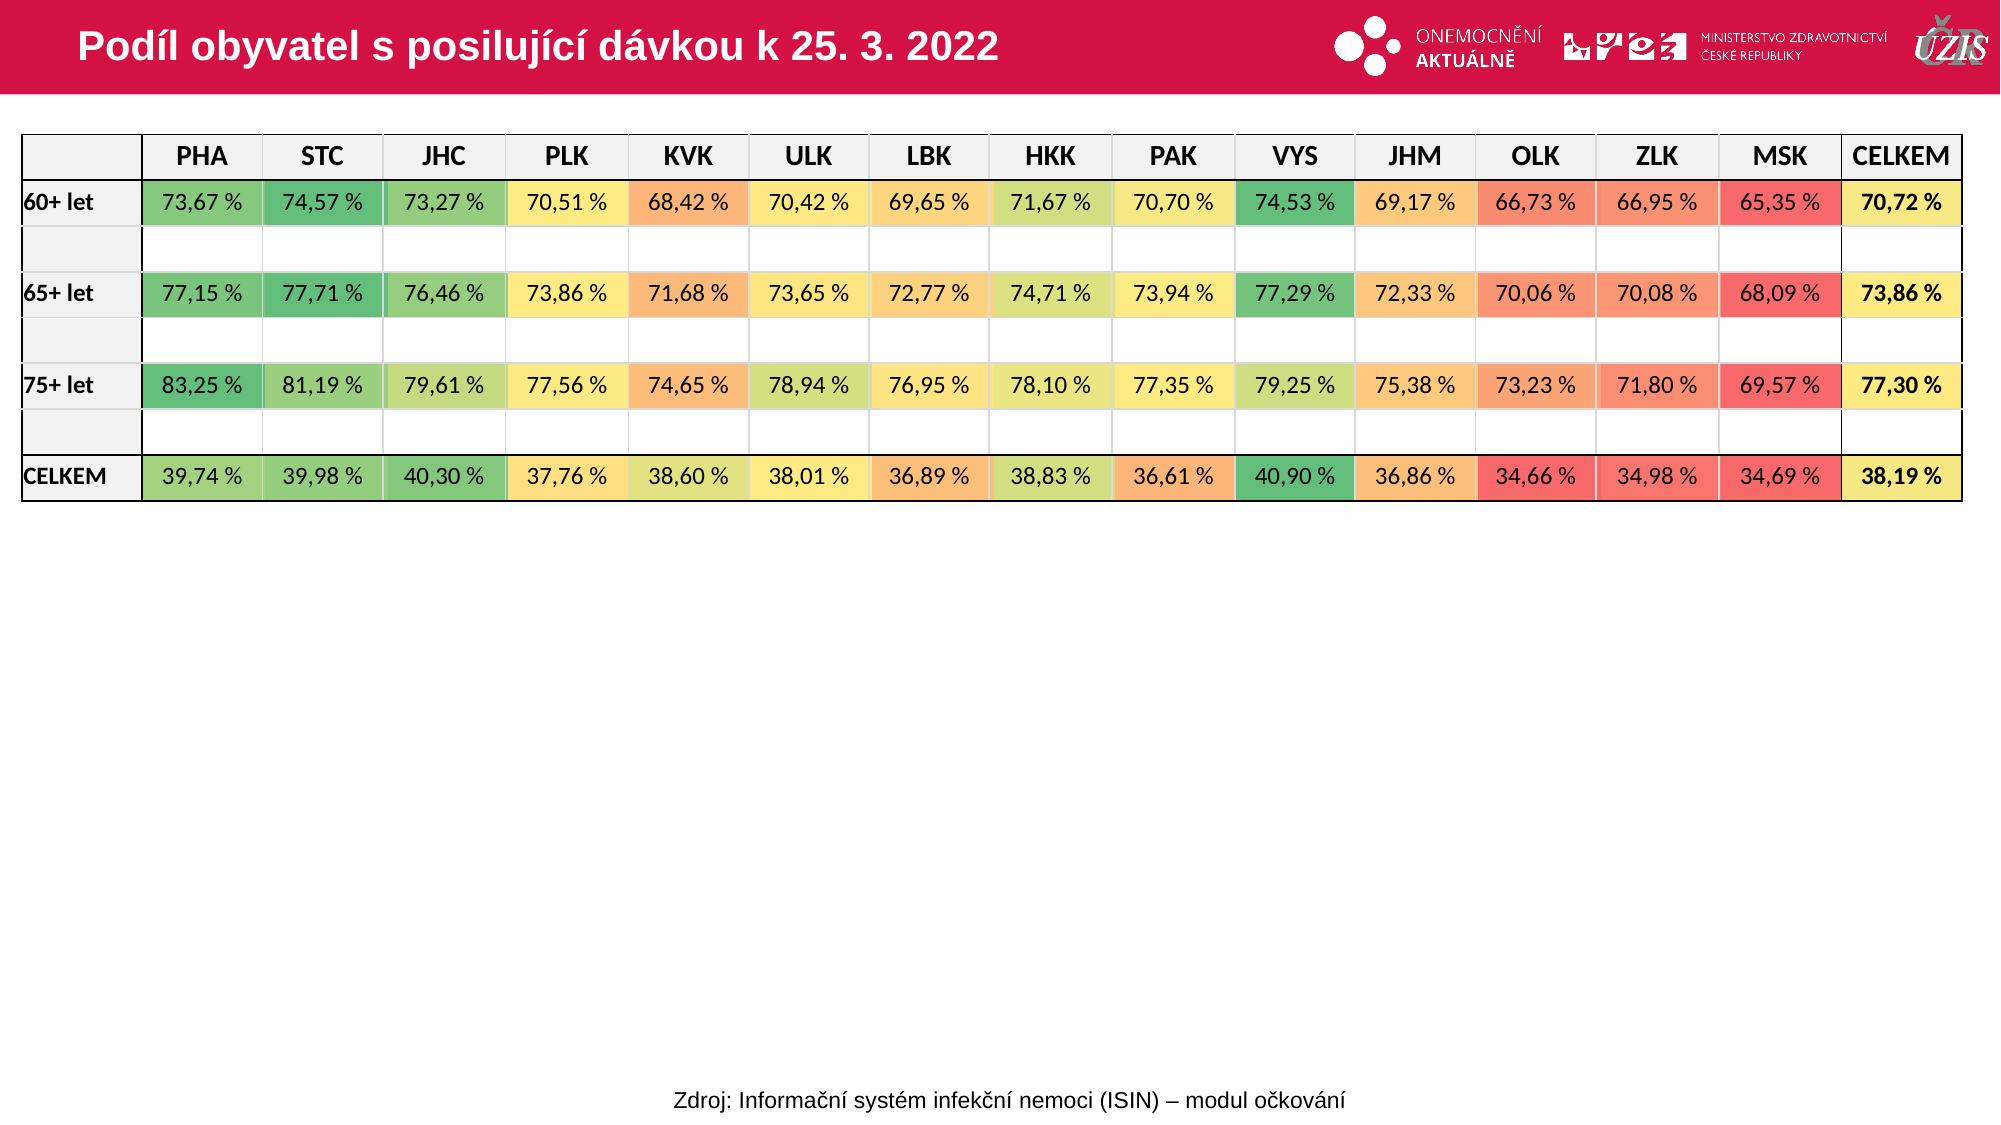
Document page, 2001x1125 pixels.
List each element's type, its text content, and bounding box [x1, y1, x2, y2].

table_cell [1356, 318, 1475, 362]
table_header JHC [384, 135, 505, 179]
table_cell [1842, 227, 1961, 271]
table_cell 34,69 % [1720, 456, 1841, 500]
table_cell [1113, 227, 1234, 271]
table_cell 39,74 % [143, 456, 262, 500]
table_cell [1720, 318, 1841, 362]
table_cell 75,38 % [1356, 364, 1475, 408]
table_cell 73,86 % [1842, 273, 1961, 317]
table_cell [1236, 227, 1354, 271]
table_cell [1476, 410, 1595, 454]
table_cell 70,42 % [750, 181, 868, 225]
table_cell 78,94 % [750, 364, 868, 408]
table_cell 38,19 % [1842, 456, 1961, 500]
picture [1915, 15, 1989, 66]
table_cell 79,61 % [384, 364, 505, 408]
table_cell [1236, 410, 1354, 454]
table_cell 71,80 % [1597, 364, 1718, 408]
table_header JHM [1356, 135, 1475, 179]
table_cell 76,46 % [384, 273, 505, 317]
table_cell [1476, 318, 1595, 362]
table_cell 36,61 % [1113, 456, 1234, 500]
table_cell 77,56 % [506, 364, 628, 408]
table_cell [263, 227, 382, 271]
table_cell [870, 227, 988, 271]
table_cell [143, 227, 262, 271]
table_cell 81,19 % [263, 364, 382, 408]
table_cell [1113, 318, 1234, 362]
table_cell 69,17 % [1356, 181, 1475, 225]
table_cell 65+ let [23, 273, 141, 317]
table_cell [1597, 410, 1718, 454]
table_cell [1720, 410, 1841, 454]
table_cell [990, 318, 1111, 362]
table_cell 66,95 % [1597, 181, 1718, 225]
table_cell 73,94 % [1113, 273, 1234, 317]
table_cell 38,60 % [629, 456, 748, 500]
table_cell 36,86 % [1356, 456, 1475, 500]
table_cell 38,83 % [990, 456, 1111, 500]
table_cell [750, 318, 868, 362]
table_cell 68,42 % [629, 181, 748, 225]
table_cell [1113, 410, 1234, 454]
table_header PAK [1113, 135, 1234, 179]
table_cell [506, 410, 628, 454]
table_cell 74,65 % [629, 364, 748, 408]
table_cell [263, 318, 382, 362]
table_cell [990, 410, 1111, 454]
table_cell 70,70 % [1113, 181, 1234, 225]
table_cell [1476, 227, 1595, 271]
table_cell 73,65 % [750, 273, 868, 317]
table_cell 77,30 % [1842, 364, 1961, 408]
table_cell 72,33 % [1356, 273, 1475, 317]
table_header HKK [990, 135, 1111, 179]
table_cell 37,76 % [506, 456, 628, 500]
table_cell [990, 227, 1111, 271]
title Podíl obyvatel s posilující dávkou k 25. 3. 2022 [62, 0, 1144, 95]
table_cell 72,77 % [870, 273, 988, 317]
table_cell [384, 318, 505, 362]
table_cell CELKEM [23, 456, 141, 500]
table_cell 78,10 % [990, 364, 1111, 408]
table_header VYS [1236, 135, 1354, 179]
table_header PLK [506, 135, 628, 179]
table_cell 73,23 % [1476, 364, 1595, 408]
table_cell 71,67 % [990, 181, 1111, 225]
table_cell [143, 410, 262, 454]
table_cell 74,57 % [263, 181, 382, 225]
table_cell 73,27 % [384, 181, 505, 225]
table_cell 68,09 % [1720, 273, 1841, 317]
table_header ULK [750, 135, 868, 179]
table_cell 74,71 % [990, 273, 1111, 317]
table_cell 69,65 % [870, 181, 988, 225]
table_cell 36,89 % [870, 456, 988, 500]
table_header KVK [629, 135, 748, 179]
table_cell 77,29 % [1236, 273, 1354, 317]
table_cell [629, 410, 748, 454]
table_cell [870, 410, 988, 454]
table_cell 70,08 % [1597, 273, 1718, 317]
table_cell [870, 318, 988, 362]
table_cell [1597, 227, 1718, 271]
text_box Zdroj: Informační systém infekční nemoci (ISIN) – modul očkování [658, 1078, 1362, 1121]
table_cell 38,01 % [750, 456, 868, 500]
table_cell 69,57 % [1720, 364, 1841, 408]
table_header LBK [870, 135, 988, 179]
table_cell 77,15 % [143, 273, 262, 317]
table_cell [384, 410, 505, 454]
table_cell 73,86 % [506, 273, 628, 317]
table_cell [1236, 318, 1354, 362]
table_cell [1720, 227, 1841, 271]
table_cell 60+ let [23, 181, 141, 225]
table_cell [384, 227, 505, 271]
table_cell 77,71 % [263, 273, 382, 317]
table_header PHA [143, 135, 262, 179]
table_header MSK [1720, 135, 1841, 179]
table_header STC [263, 135, 382, 179]
table_cell [23, 410, 141, 454]
table_cell [23, 227, 141, 271]
table_cell 77,35 % [1113, 364, 1234, 408]
table_cell 65,35 % [1720, 181, 1841, 225]
table_header OLK [1476, 135, 1595, 179]
picture [1334, 16, 1542, 76]
table_cell 83,25 % [143, 364, 262, 408]
table_cell [750, 410, 868, 454]
table_cell 70,51 % [506, 181, 628, 225]
table_cell 70,72 % [1842, 181, 1961, 225]
table_cell 39,98 % [263, 456, 382, 500]
table_cell 34,66 % [1476, 456, 1595, 500]
table_cell [1597, 318, 1718, 362]
table_cell 70,06 % [1476, 273, 1595, 317]
table_cell 79,25 % [1236, 364, 1354, 408]
table_cell [1356, 227, 1475, 271]
table_cell 40,90 % [1236, 456, 1354, 500]
table_header ZLK [1597, 135, 1718, 179]
table_cell [629, 227, 748, 271]
table_cell 74,53 % [1236, 181, 1354, 225]
table_cell [143, 318, 262, 362]
table_cell 71,68 % [629, 273, 748, 317]
table_cell [629, 318, 748, 362]
table_header [23, 135, 141, 179]
table_cell [1842, 318, 1961, 362]
table_cell 75+ let [23, 364, 141, 408]
table_cell [23, 318, 141, 362]
table_cell 40,30 % [384, 456, 505, 500]
picture [1563, 31, 1888, 60]
table_cell [1842, 410, 1961, 454]
table_cell 73,67 % [143, 181, 262, 225]
table_cell 34,98 % [1597, 456, 1718, 500]
table_cell [506, 227, 628, 271]
table_cell [750, 227, 868, 271]
table_cell 76,95 % [870, 364, 988, 408]
table_cell 66,73 % [1476, 181, 1595, 225]
table_cell [1356, 410, 1475, 454]
table_header CELKEM [1842, 135, 1961, 179]
table_cell [263, 410, 382, 454]
table_cell [506, 318, 628, 362]
